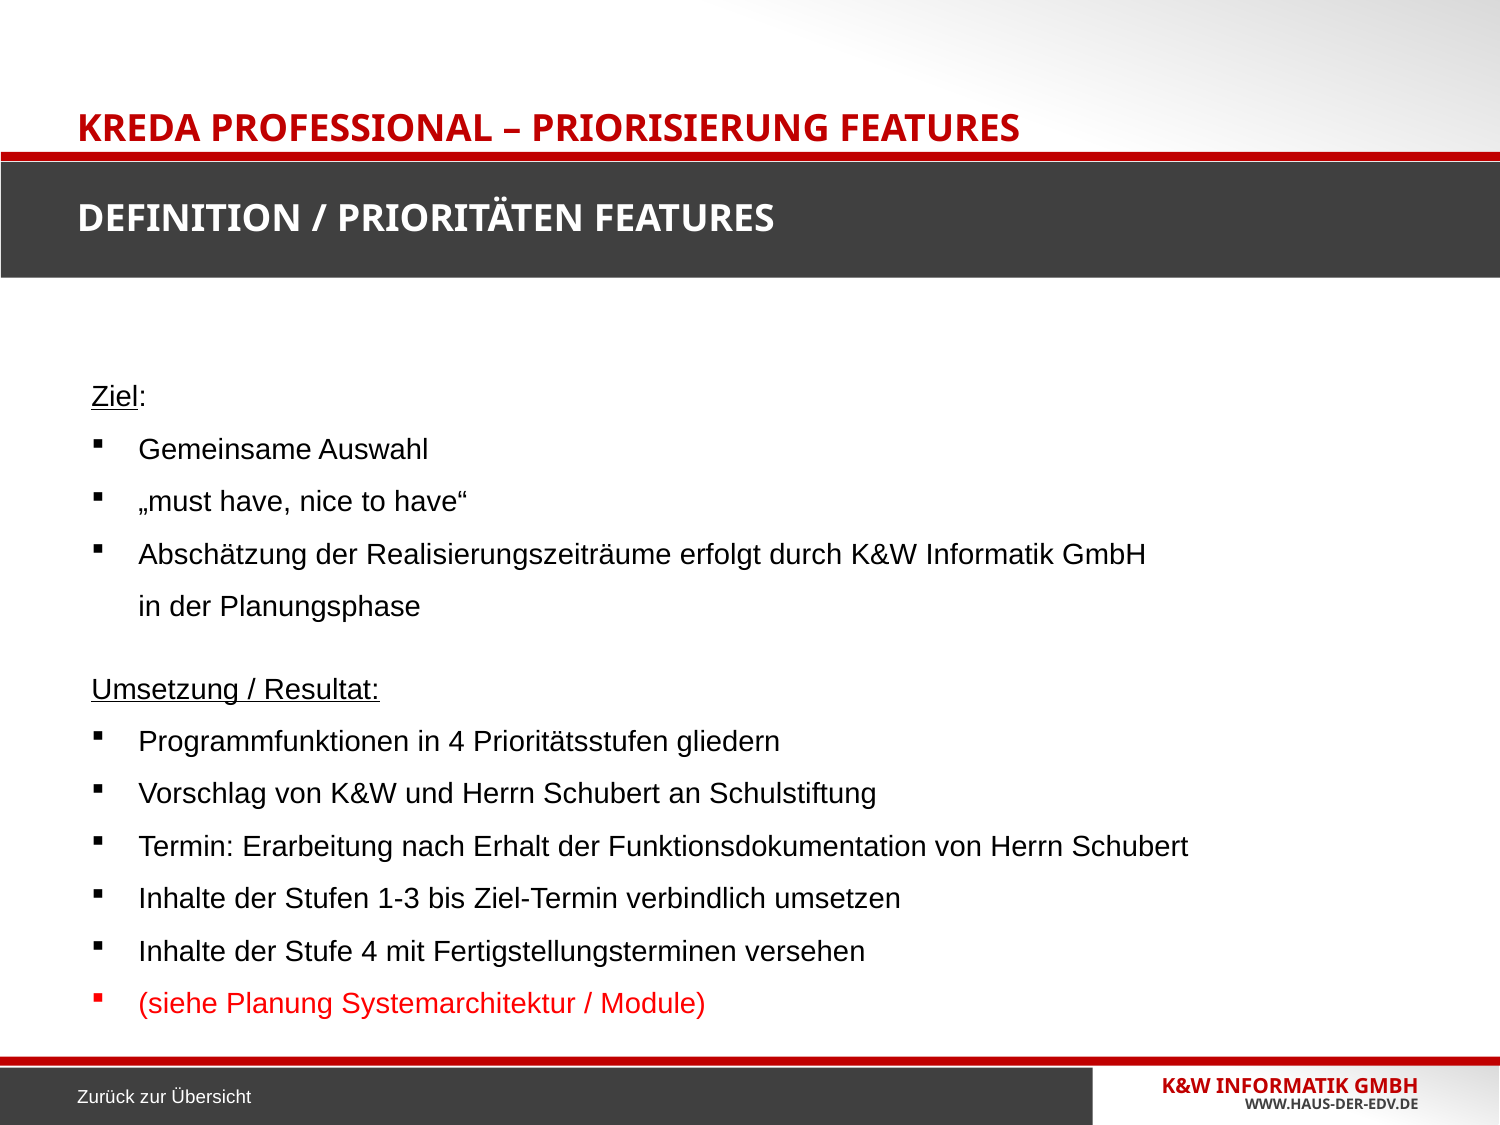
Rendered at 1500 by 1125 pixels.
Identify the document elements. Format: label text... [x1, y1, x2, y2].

text_box Zurück zur Übersicht [22, 1075, 306, 1118]
text_box Ziel: Gemeinsame Auswahl „must have, nice to have“ Abschätzung der Realisierungszeiträume erfolgt durch K&W Informatik GmbH in der Planungsphase Umsetzung / Resultat: Programmfunktionen in 4 Prioritätsstufen gliedern Vorschlag von K&W und Herrn Schubert an Schulstiftung Termin: Erarbeitung nach Erhalt der Funktionsdokumentation von Herrn Schubert Inhalte der Stufen 1-3 bis Ziel-Termin verbindlich umsetzen Inhalte der Stufe 4 mit Fertigstellungsterminen versehen (siehe Planung Systemarchitektur / Module) [76, 352, 1412, 1027]
title Kreda Professional – Priorisierung Features Definition / Prioritäten Features [62, 96, 1097, 252]
